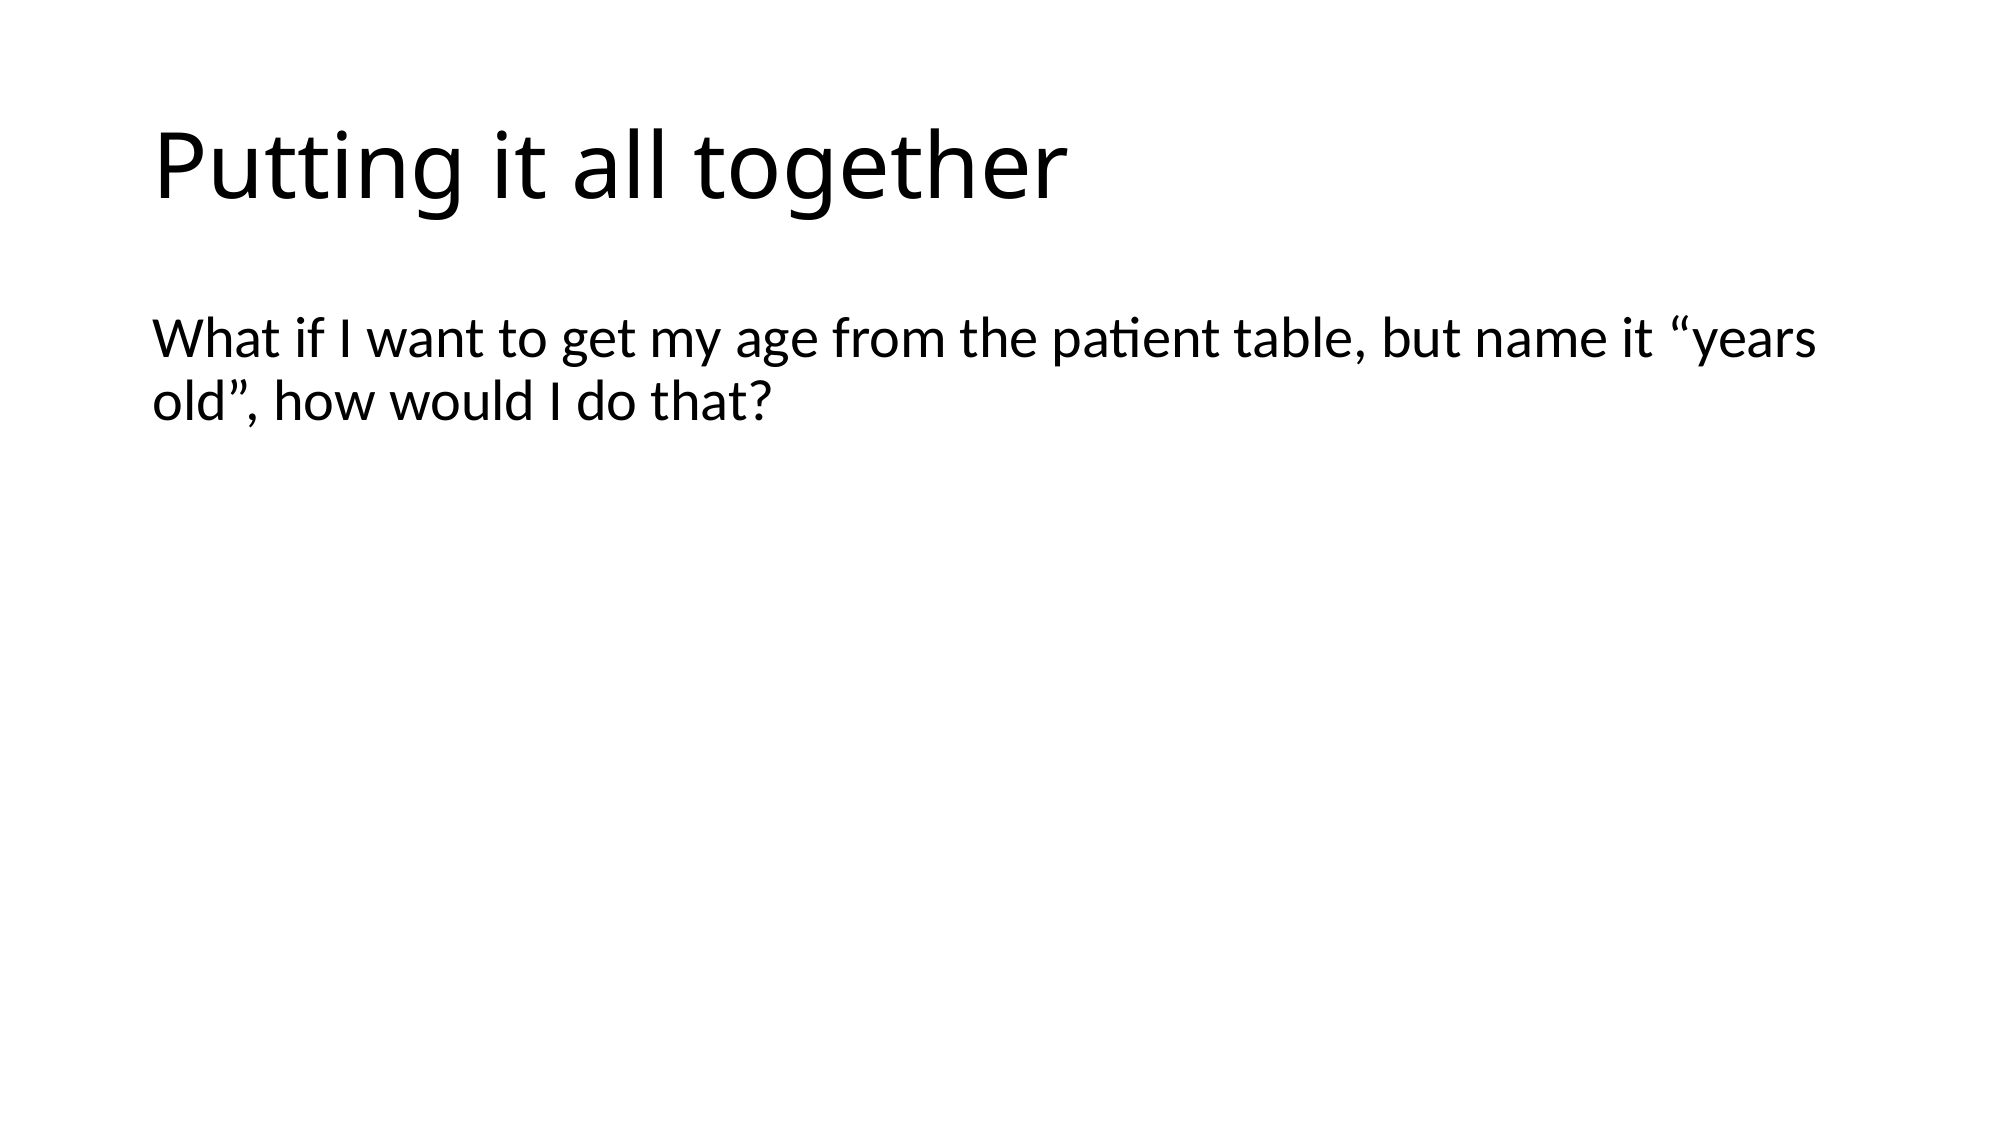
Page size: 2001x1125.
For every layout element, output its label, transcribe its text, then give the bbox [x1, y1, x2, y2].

list What if I want to get my age from the patient table, but name it “years old”, how would I do that? [137, 299, 1863, 1014]
title Putting it all together [137, 59, 1863, 278]
